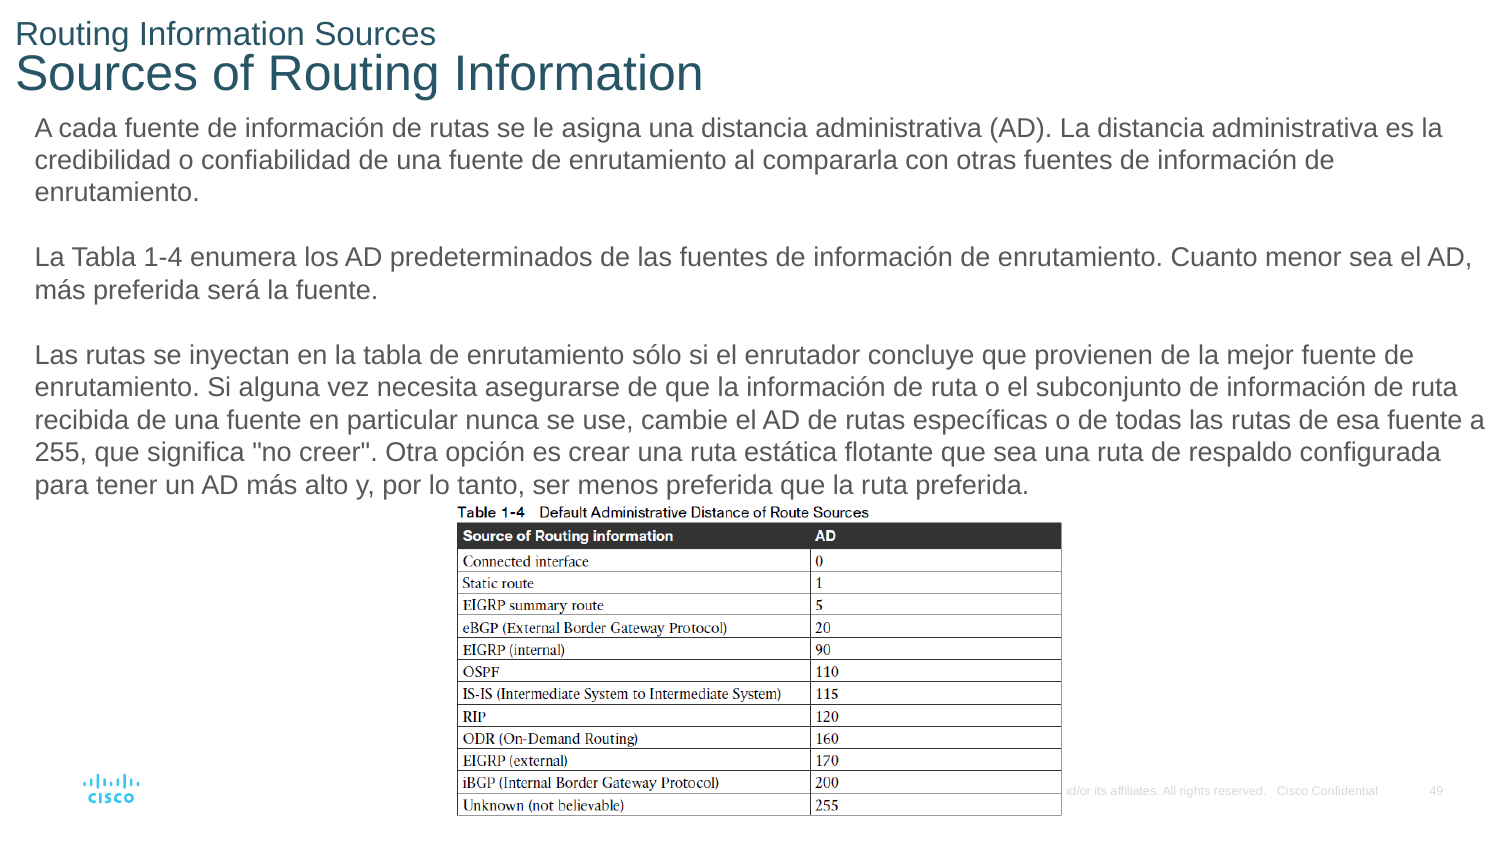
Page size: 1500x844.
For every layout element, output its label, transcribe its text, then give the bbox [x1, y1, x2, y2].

text_box A cada fuente de información de rutas se le asigna una distancia administrativa (AD). La distancia administrativa es la credibilidad o confiabilidad de una fuente de enrutamiento al compararla con otras fuentes de información de enrutamiento. La Tabla 1-4 enumera los AD predeterminados de las fuentes de información de enrutamiento. Cuanto menor sea el AD, más preferida será la fuente. Las rutas se inyectan en la tabla de enrutamiento sólo si el enrutador concluye que provienen de la mejor fuente de enrutamiento. Si alguna vez necesita asegurarse de que la información de ruta o el subconjunto de información de ruta recibida de una fuente en particular nunca se use, cambie el AD de rutas específicas o de todas las rutas de esa fuente a 255, que significa "no creer". Otra opción es crear una ruta estática flotante que sea una ruta de respaldo configurada para tener un AD más alto y, por lo tanto, ser menos preferida que la ruta preferida. [19, 102, 1500, 507]
picture [451, 501, 1068, 822]
title Routing Information Sources Sources of Routing Information [0, 0, 1382, 121]
